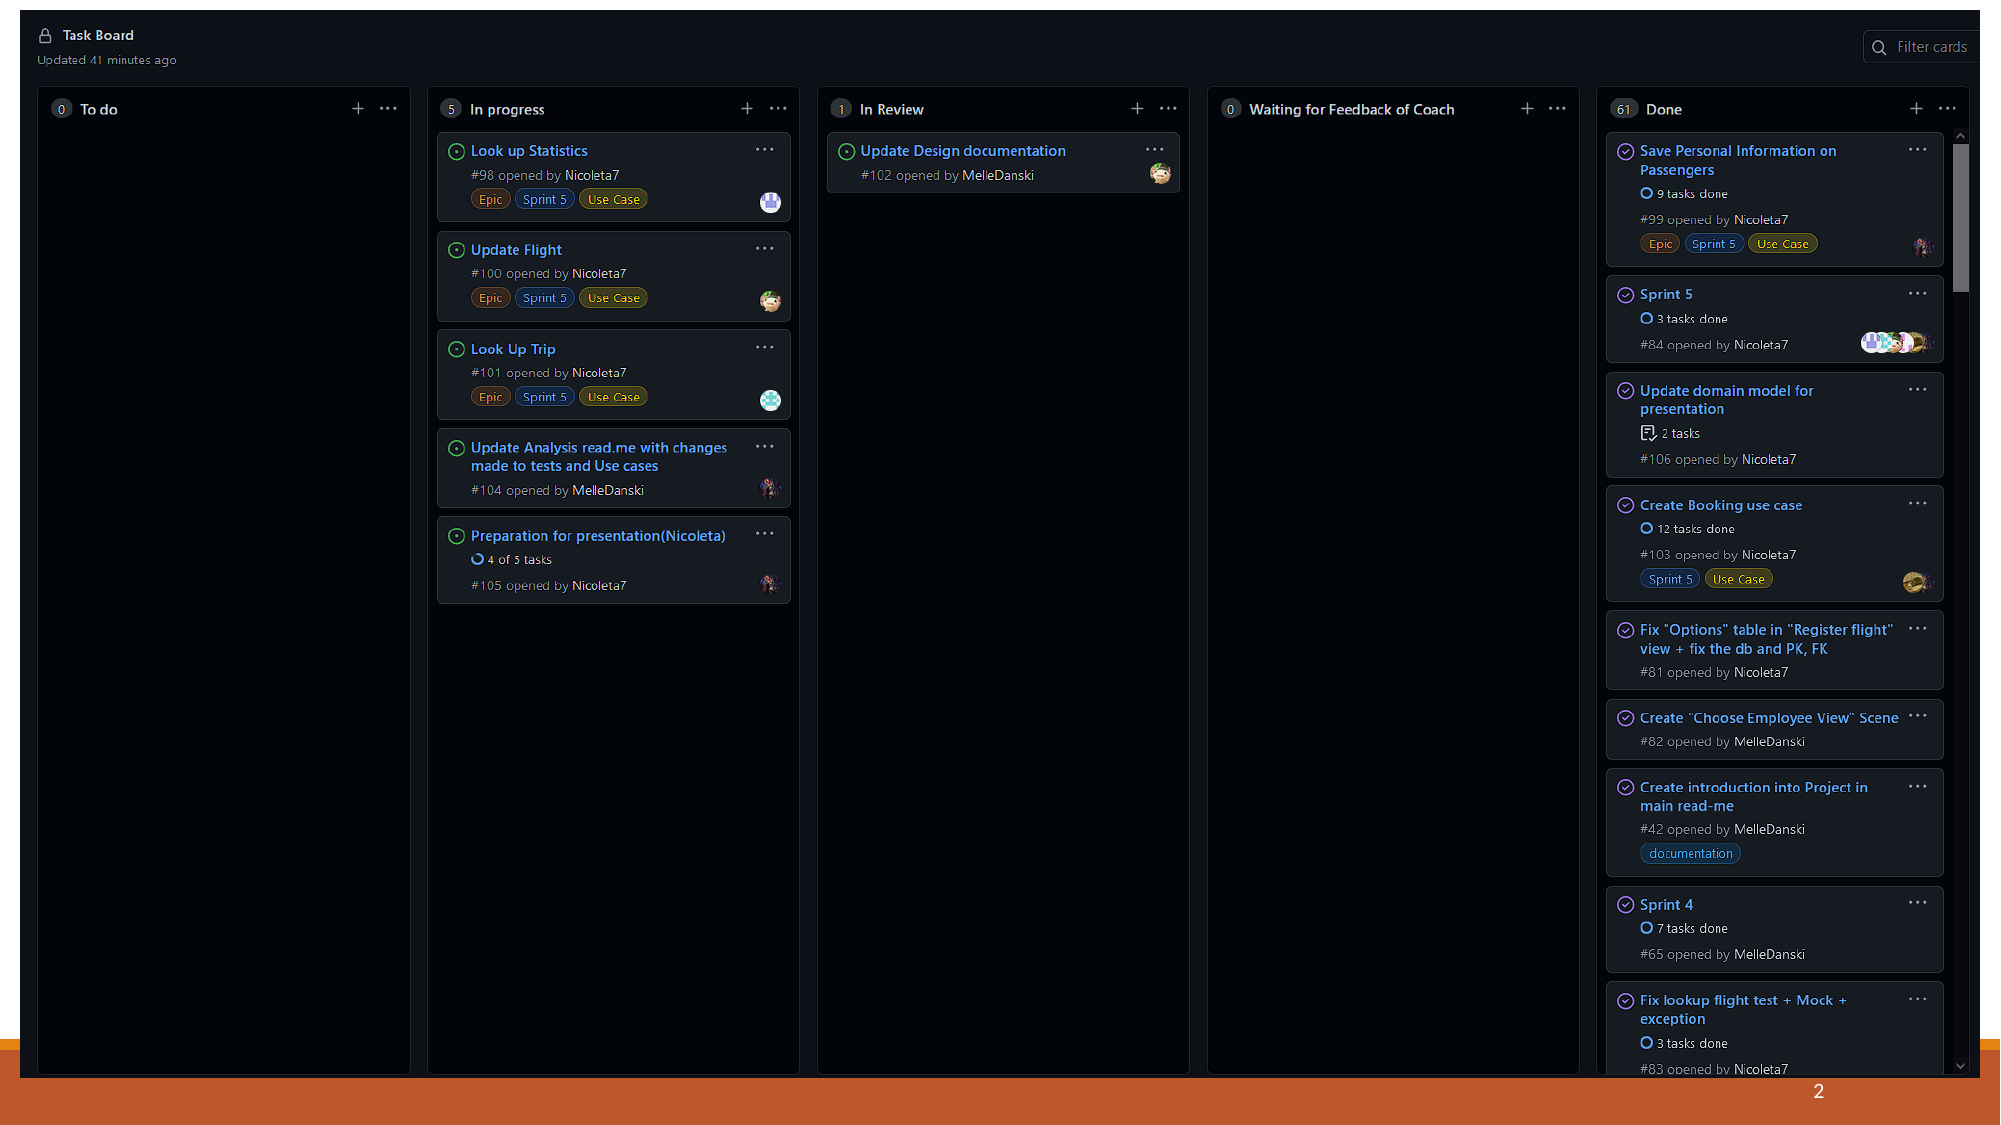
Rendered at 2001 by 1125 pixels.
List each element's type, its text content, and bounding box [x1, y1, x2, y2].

picture [20, 9, 1980, 1079]
slide_number 2 [1624, 1089, 1840, 1120]
